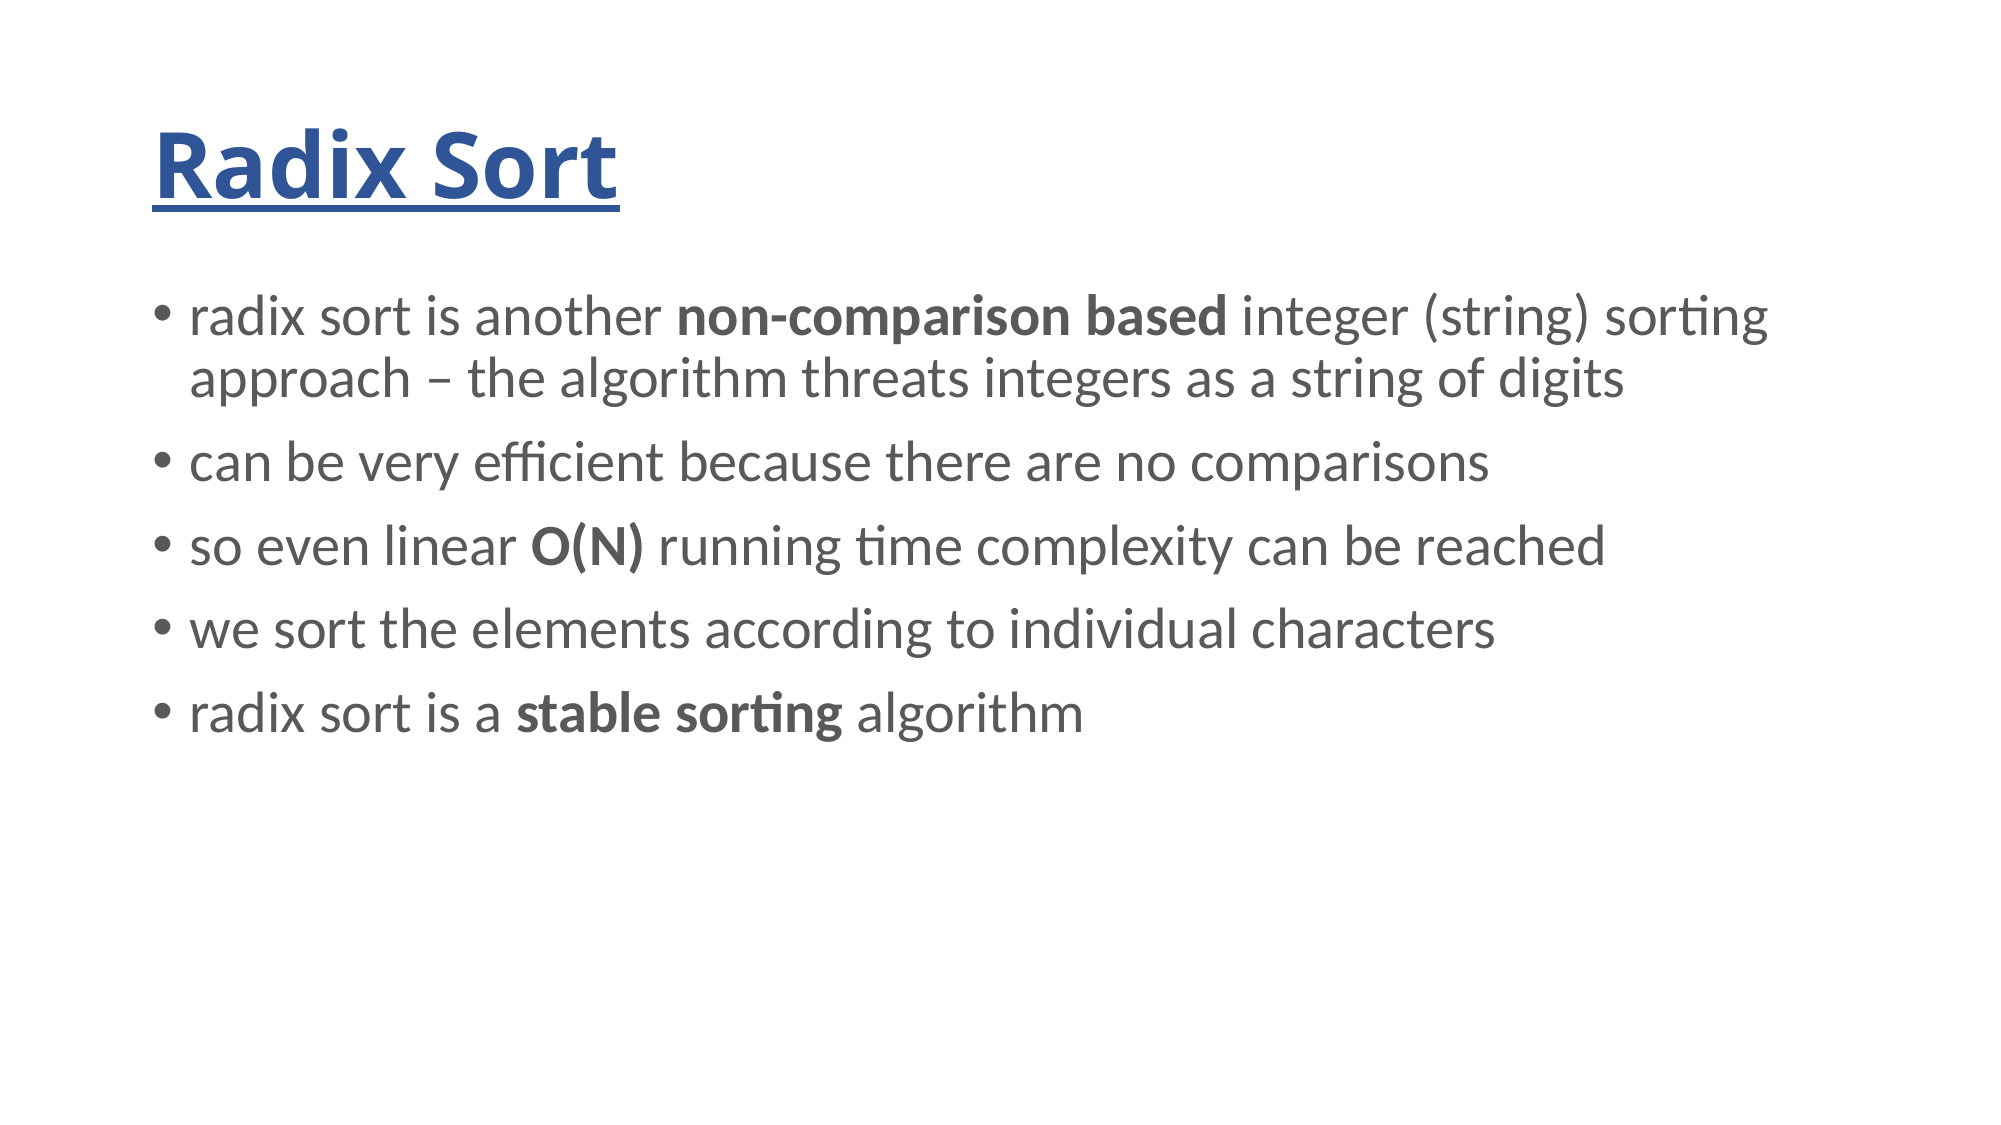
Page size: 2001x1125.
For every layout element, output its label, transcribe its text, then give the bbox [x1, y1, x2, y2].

title Radix Sort [137, 59, 1863, 277]
list radix sort is another non-comparison based integer (string) sorting approach – the algorithm threats integers as a string of digits can be very efficient because there are no comparisons so even linear O(N) running time complexity can be reached we sort the elements according to individual characters radix sort is a stable sorting algorithm [137, 277, 1863, 1066]
